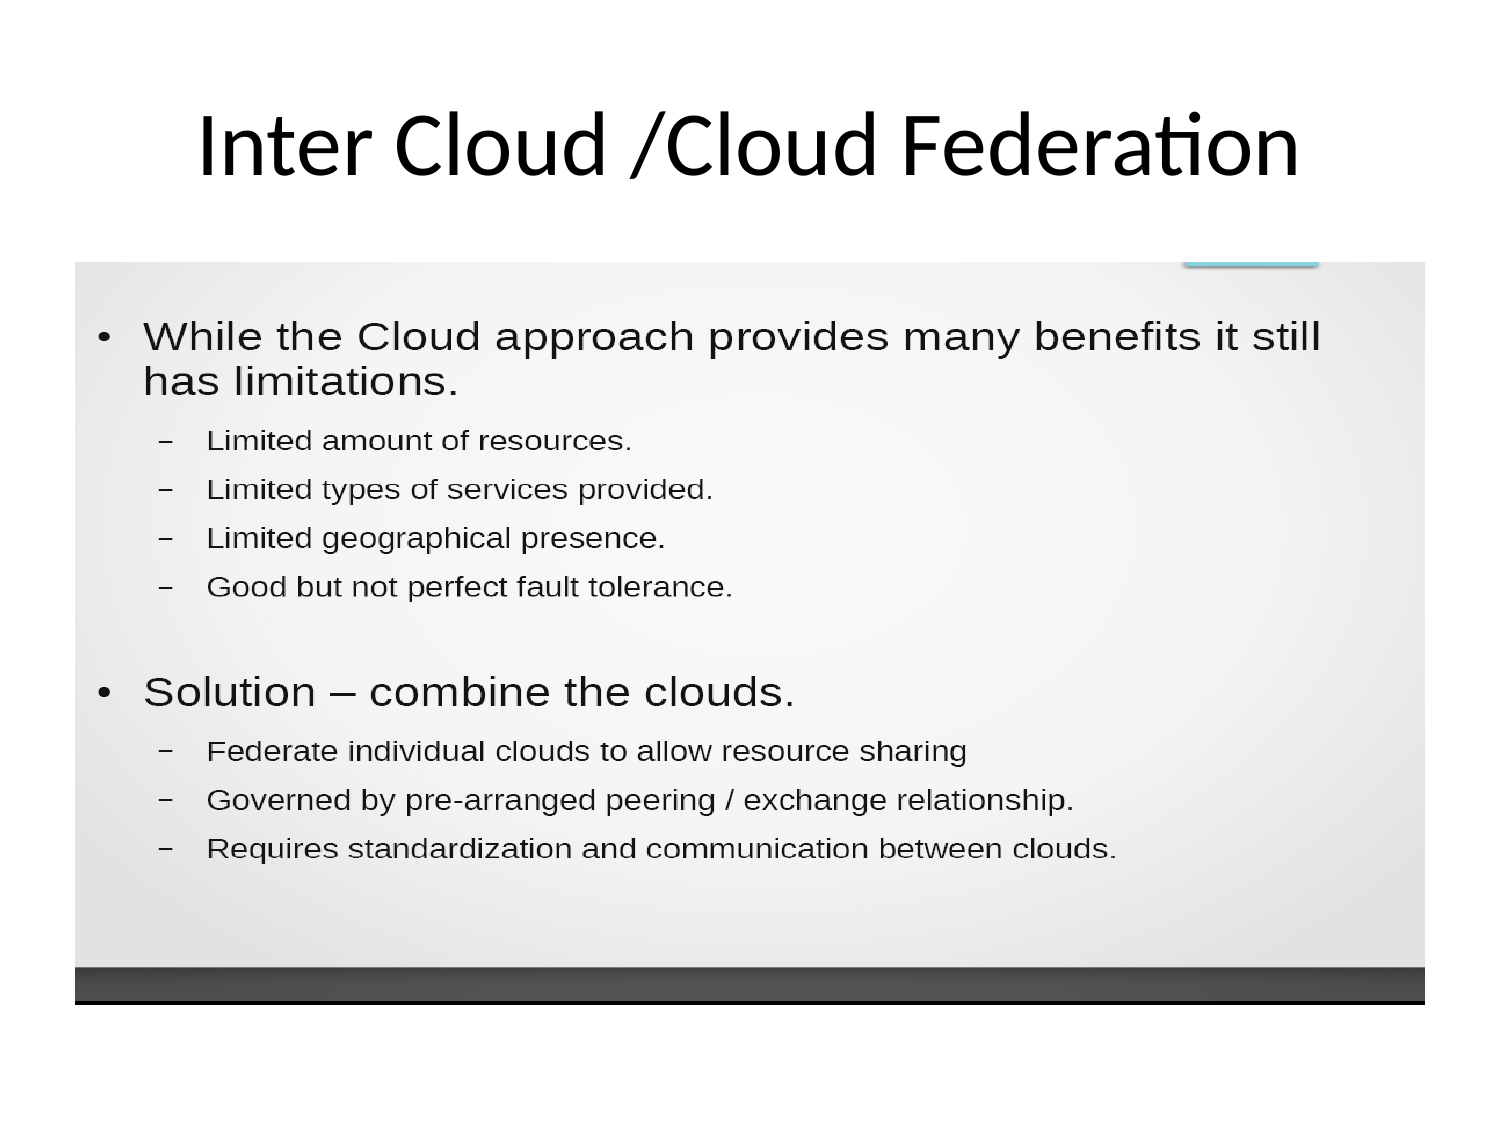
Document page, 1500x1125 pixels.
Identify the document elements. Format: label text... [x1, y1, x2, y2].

title Inter Cloud /Cloud Federation [75, 45, 1425, 233]
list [74, 262, 1426, 1006]
